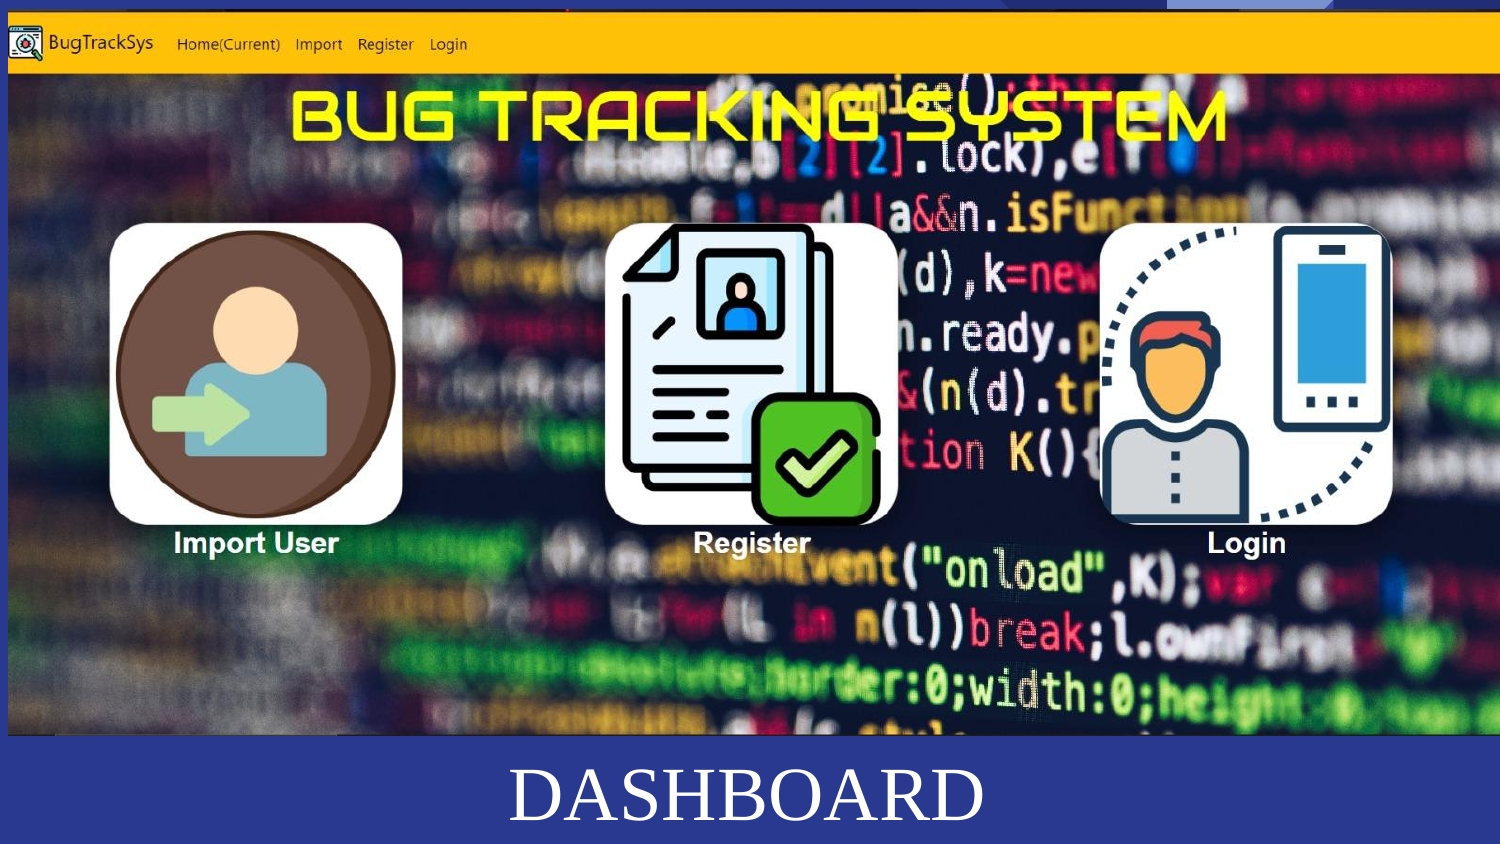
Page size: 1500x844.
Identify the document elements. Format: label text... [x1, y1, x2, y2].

title DASHBOARD [73, 744, 1422, 844]
picture [8, 9, 1500, 736]
